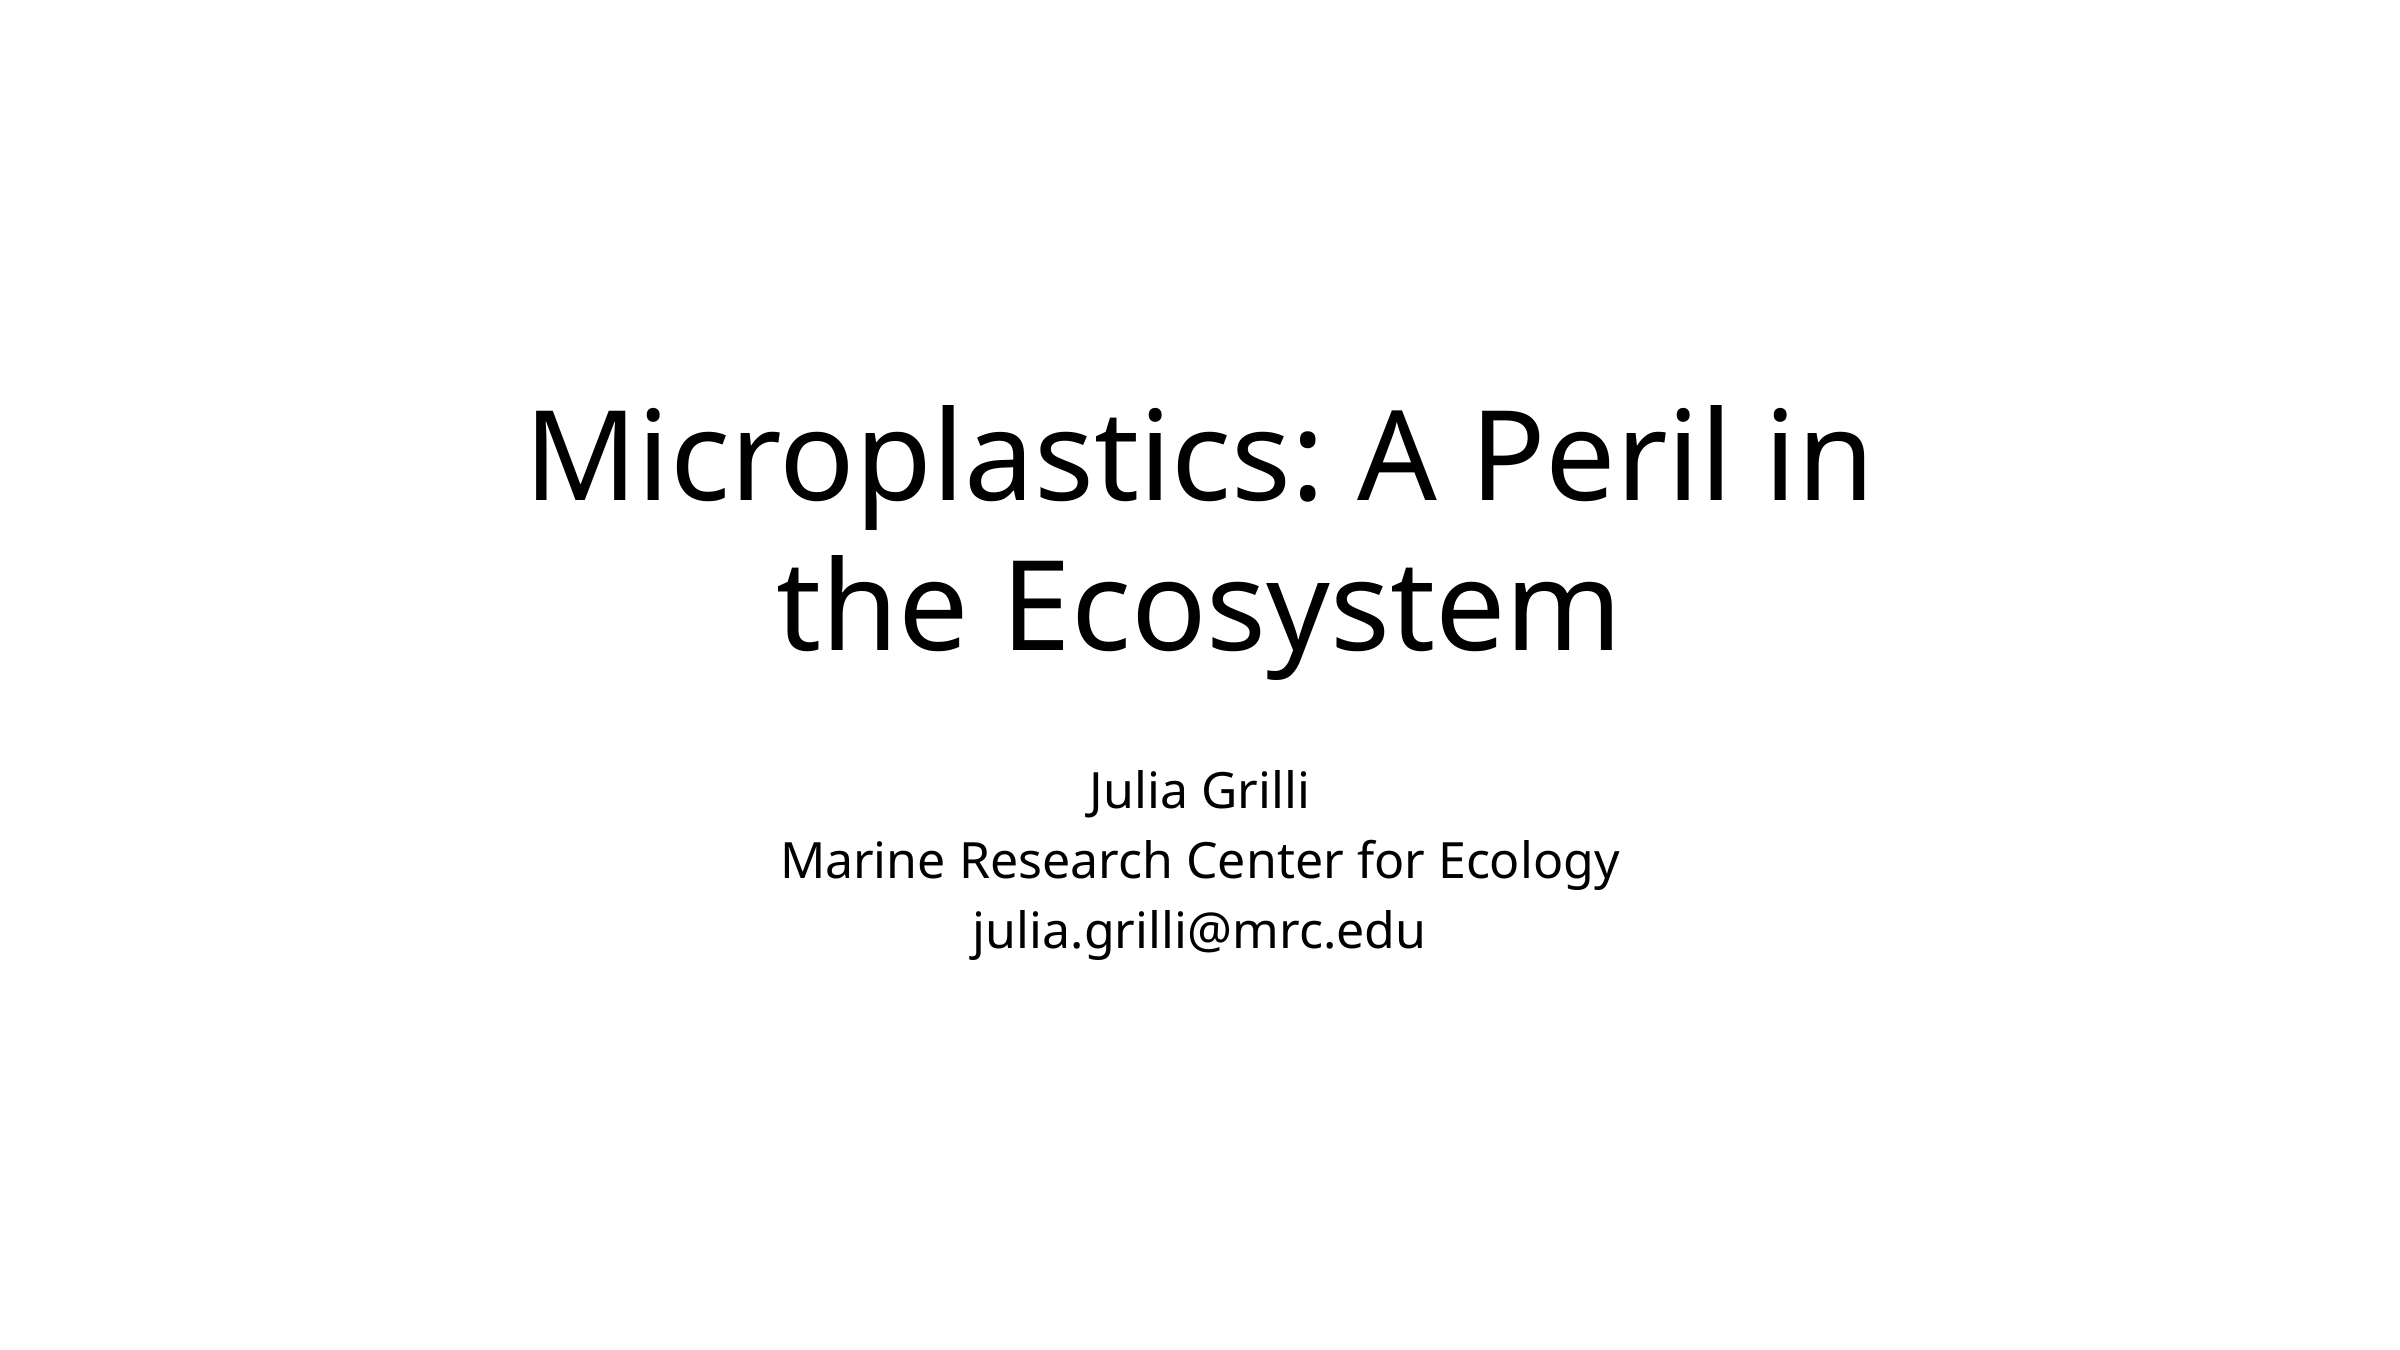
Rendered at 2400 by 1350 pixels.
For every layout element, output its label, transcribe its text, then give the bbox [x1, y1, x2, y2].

subtitle Julia Grilli Marine Research Center for Ecology julia.grilli@mrc.edu [450, 750, 1950, 1023]
title Microplastics: A Peril in the Ecosystem [450, 329, 1950, 721]
